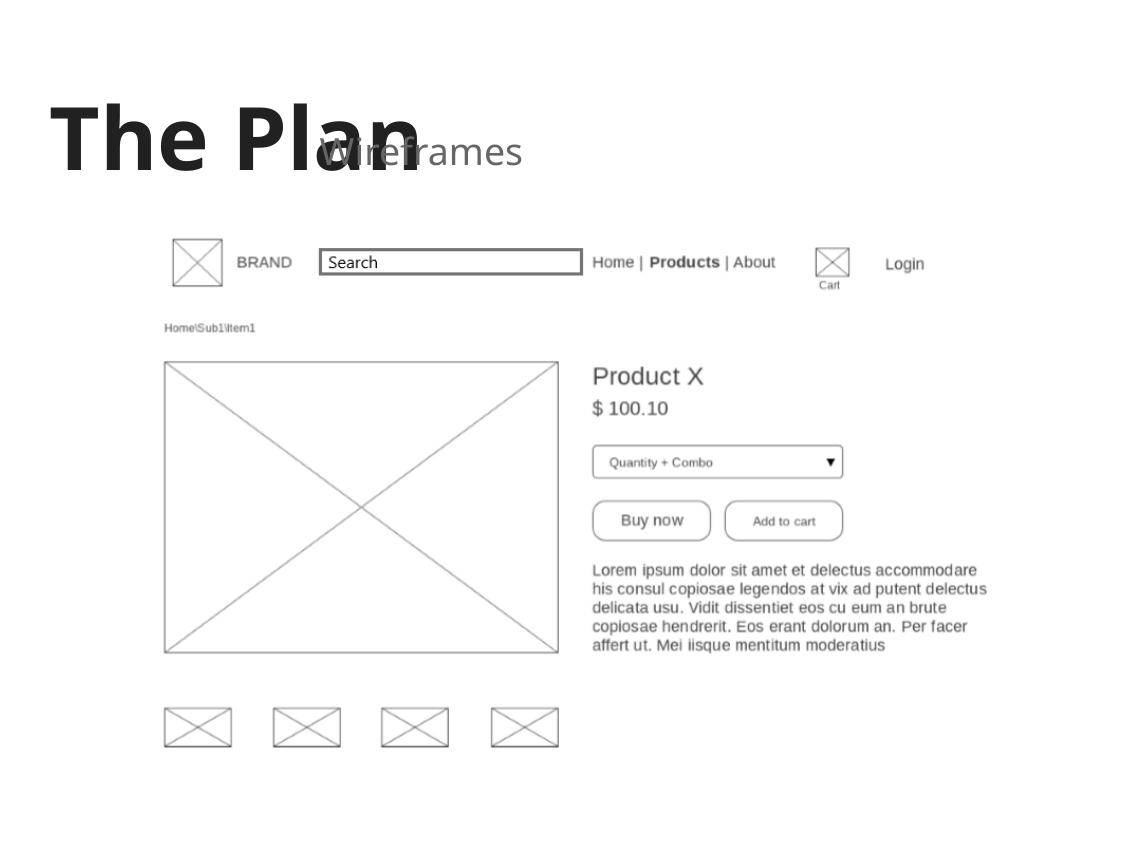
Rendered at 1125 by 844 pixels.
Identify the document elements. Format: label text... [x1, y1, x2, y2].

title The Plan [38, 71, 1087, 171]
picture [99, 207, 1026, 797]
list Wireframes [294, 109, 563, 206]
